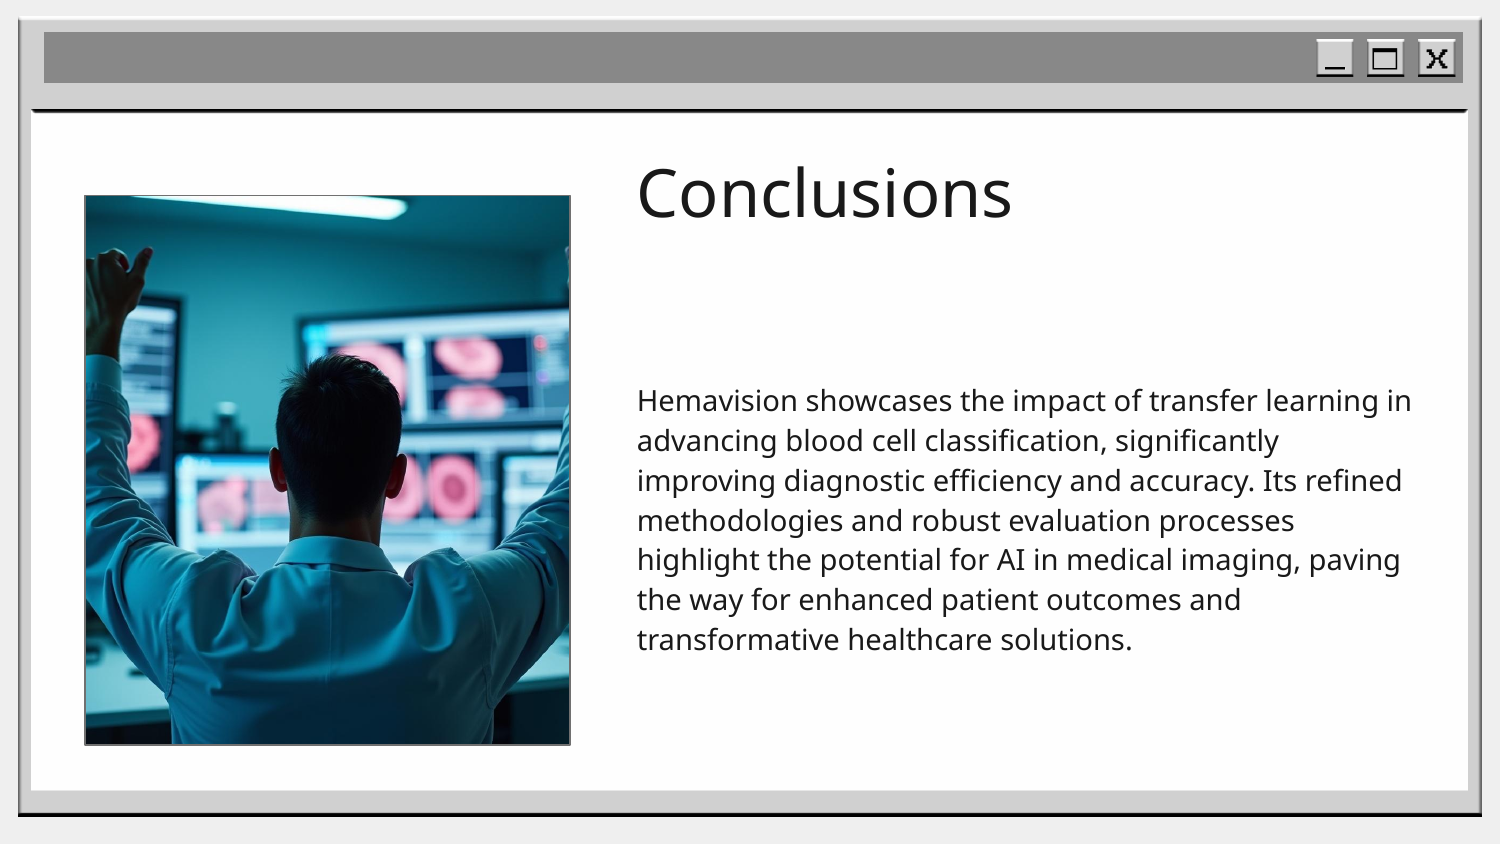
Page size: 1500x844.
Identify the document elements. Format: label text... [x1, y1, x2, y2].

title Conclusions [621, 131, 1368, 338]
list Hemavision showcases the impact of transfer learning in advancing blood cell classification, significantly improving diagnostic efficiency and accuracy. Its refined methodologies and robust evaluation processes highlight the potential for AI in medical imaging, paving the way for enhanced patient outcomes and transformative healthcare solutions. [621, 365, 1433, 782]
picture [13, 12, 1486, 821]
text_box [83, 155, 572, 200]
